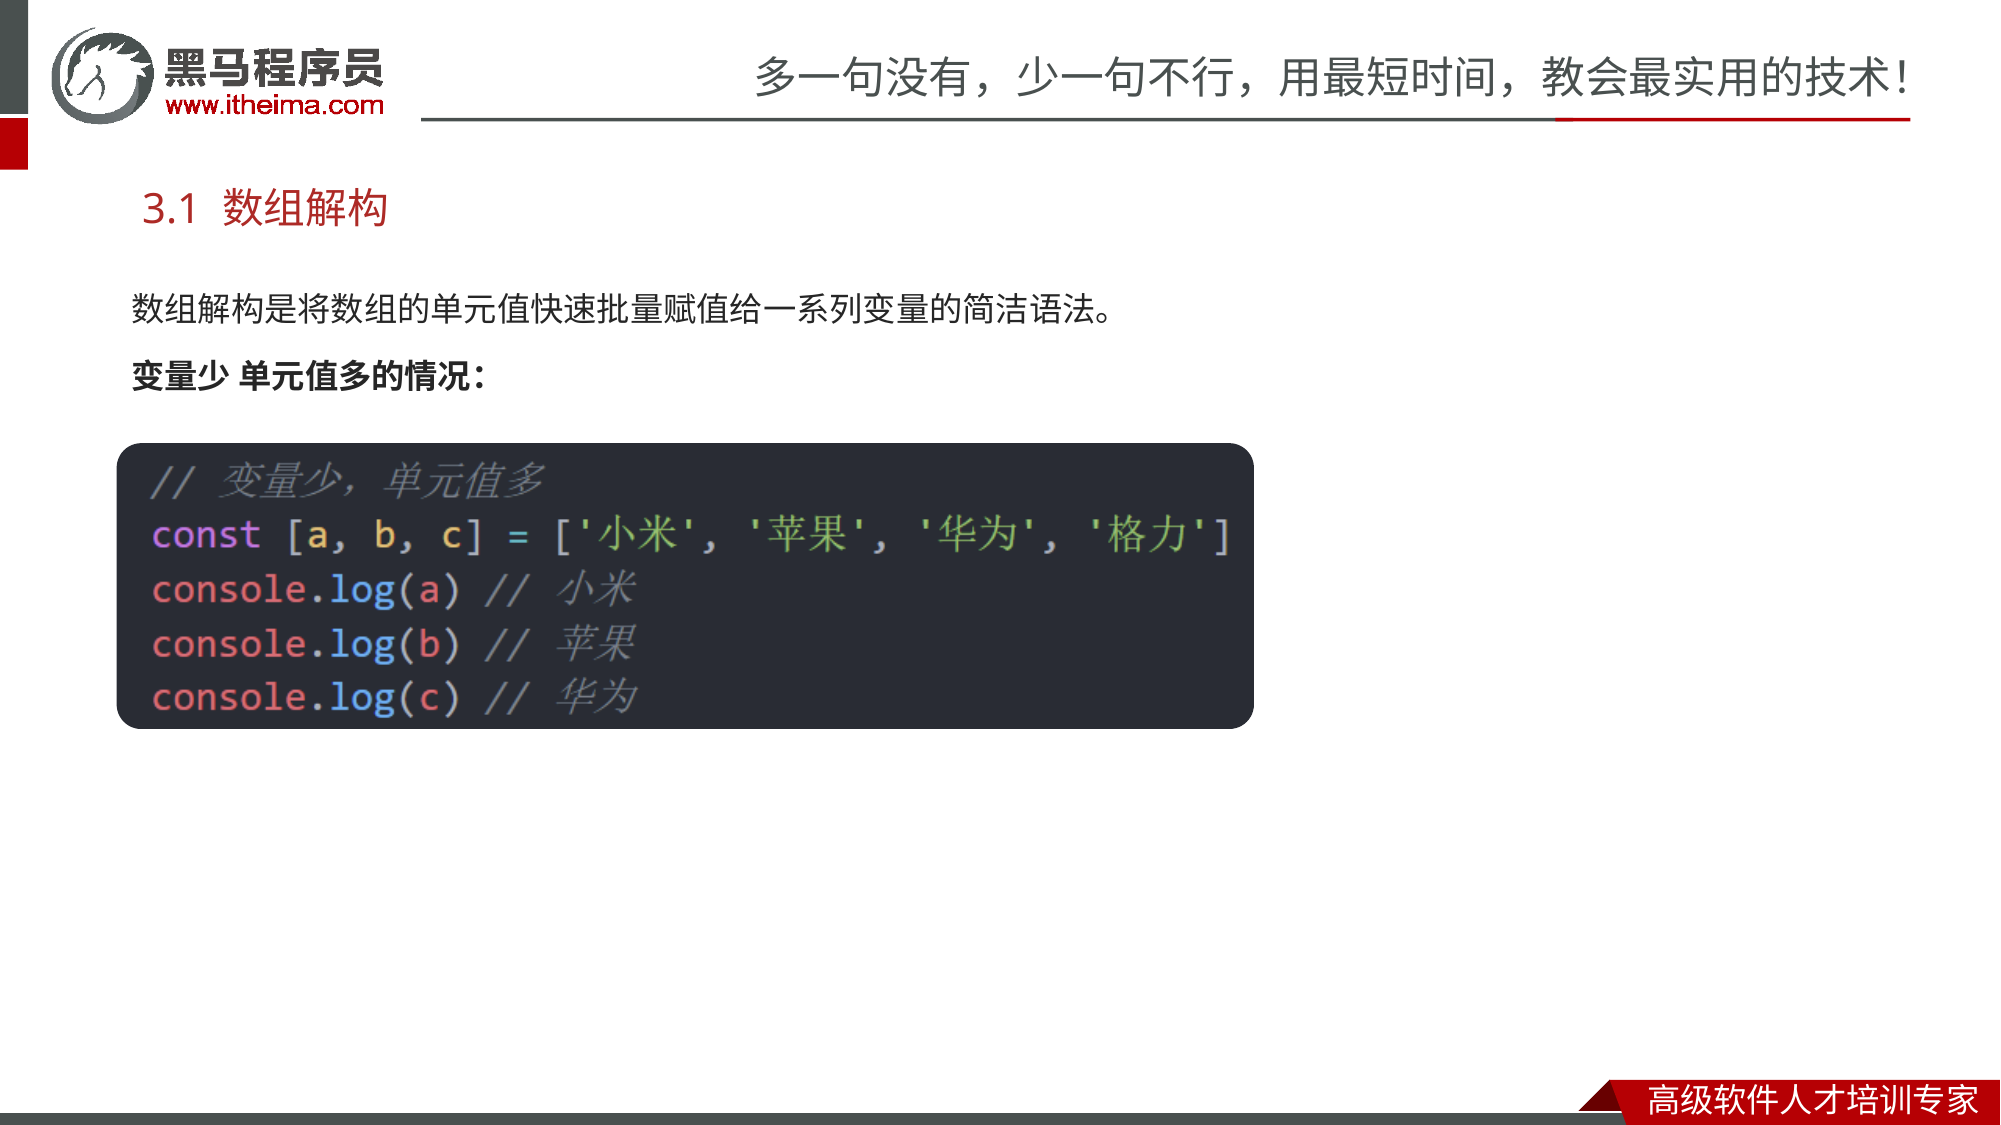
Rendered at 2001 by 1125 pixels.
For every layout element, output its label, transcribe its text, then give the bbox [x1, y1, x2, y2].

picture [116, 442, 1255, 730]
picture [50, 26, 384, 125]
title 3.1 数组解构 [116, 164, 1880, 250]
list 数组解构是将数组的单元值快速批量赋值给一系列变量的简洁语法。 变量少 单元值多的情况： [116, 261, 1757, 1008]
